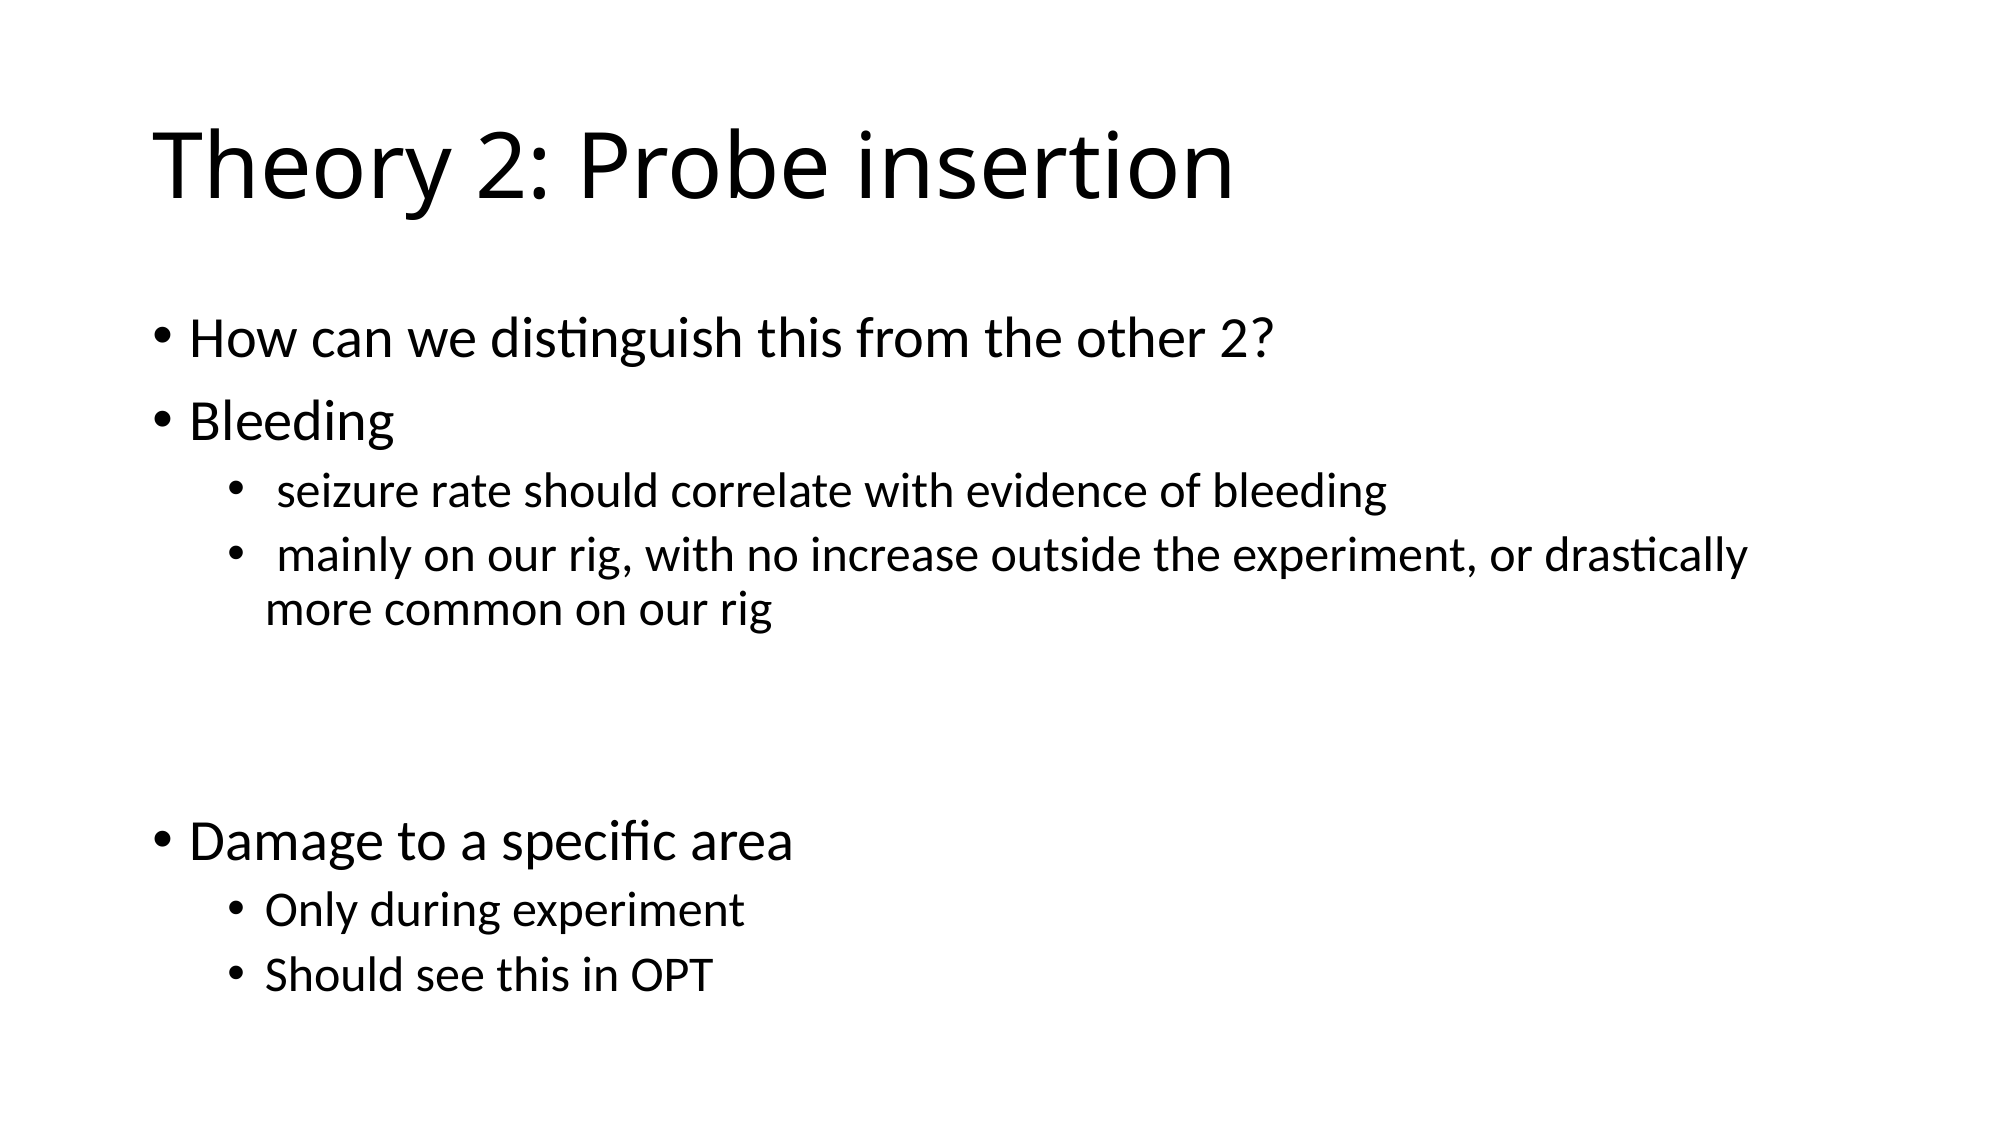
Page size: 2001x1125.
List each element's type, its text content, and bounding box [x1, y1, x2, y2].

title Theory 2: Probe insertion [137, 59, 1863, 278]
list How can we distinguish this from the other 2? Bleeding seizure rate should correlate with evidence of bleeding mainly on our rig, with no increase outside the experiment, or drastically more common on our rig Damage to a specific area Only during experiment Should see this in OPT [137, 299, 1863, 1051]
